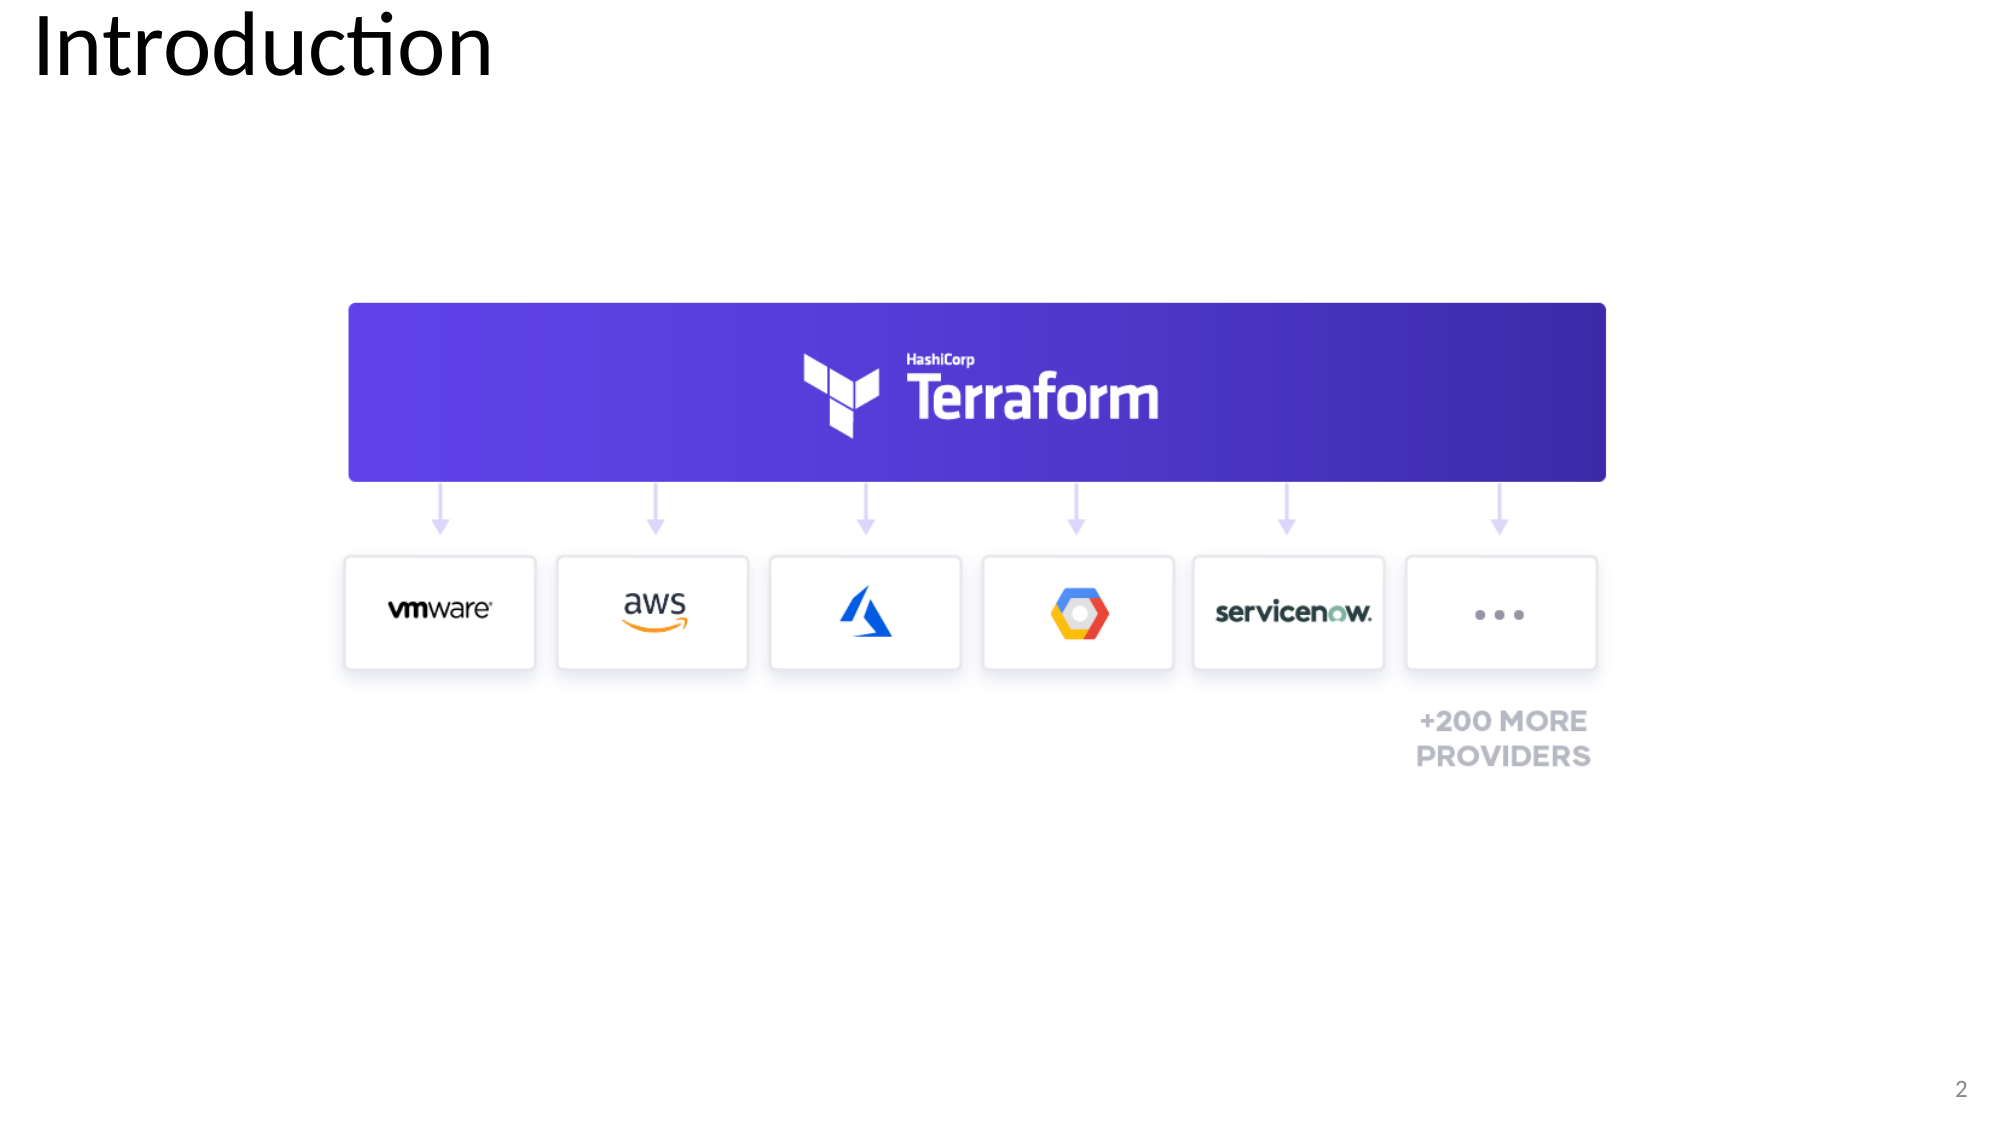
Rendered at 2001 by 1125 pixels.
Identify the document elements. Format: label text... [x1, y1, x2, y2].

picture [264, 281, 1699, 775]
title Introduction [17, 4, 1983, 87]
slide_number 2 [1877, 1057, 1983, 1117]
